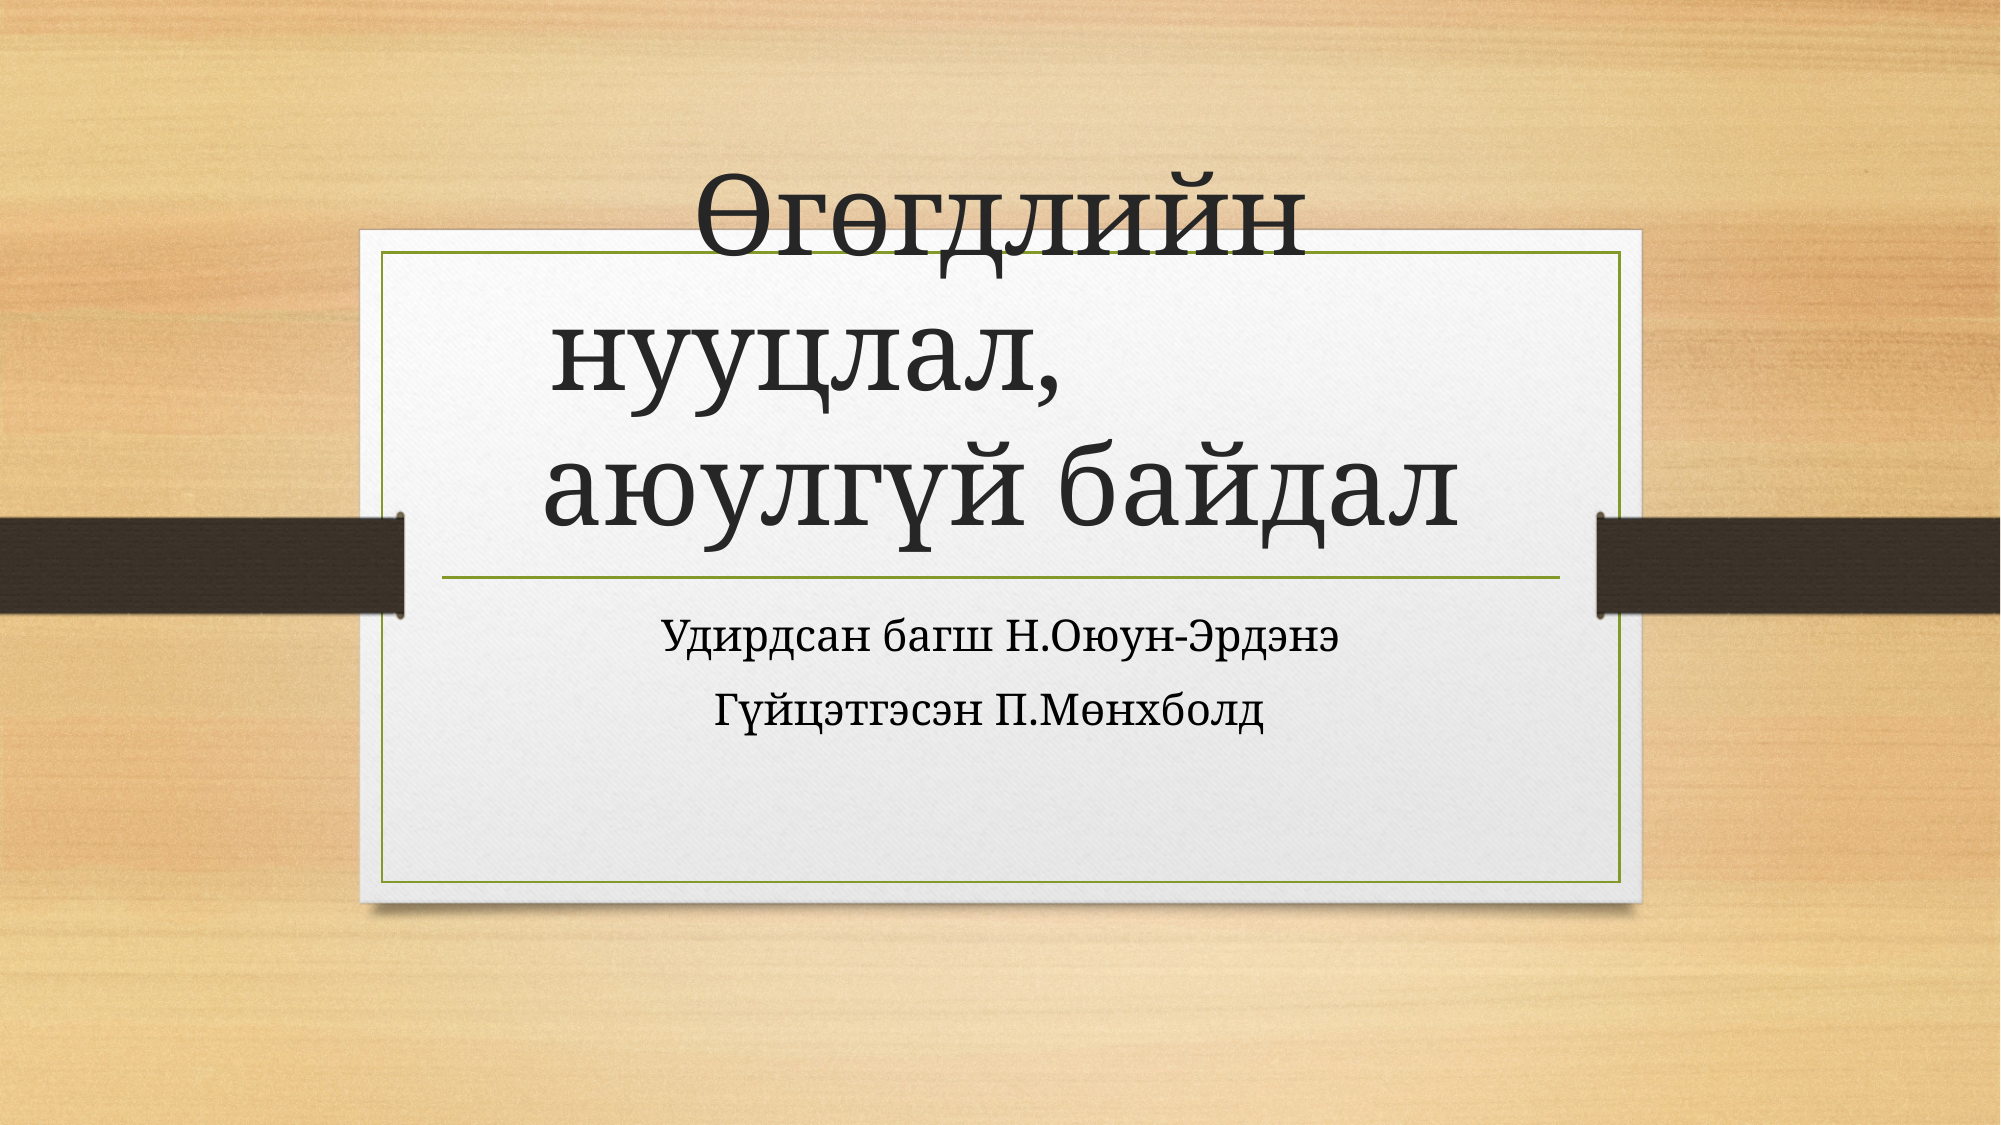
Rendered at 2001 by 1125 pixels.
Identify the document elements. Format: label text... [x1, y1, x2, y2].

subtitle Удирдсан багш Н.Оюун-Эрдэнэ Гүйцэтгэсэн П.Мөнхболд [441, 600, 1560, 817]
title Өгөгдлийн нууцлал, аюулгүй байдал [441, 306, 1560, 556]
picture [0, 0, 2001, 1125]
